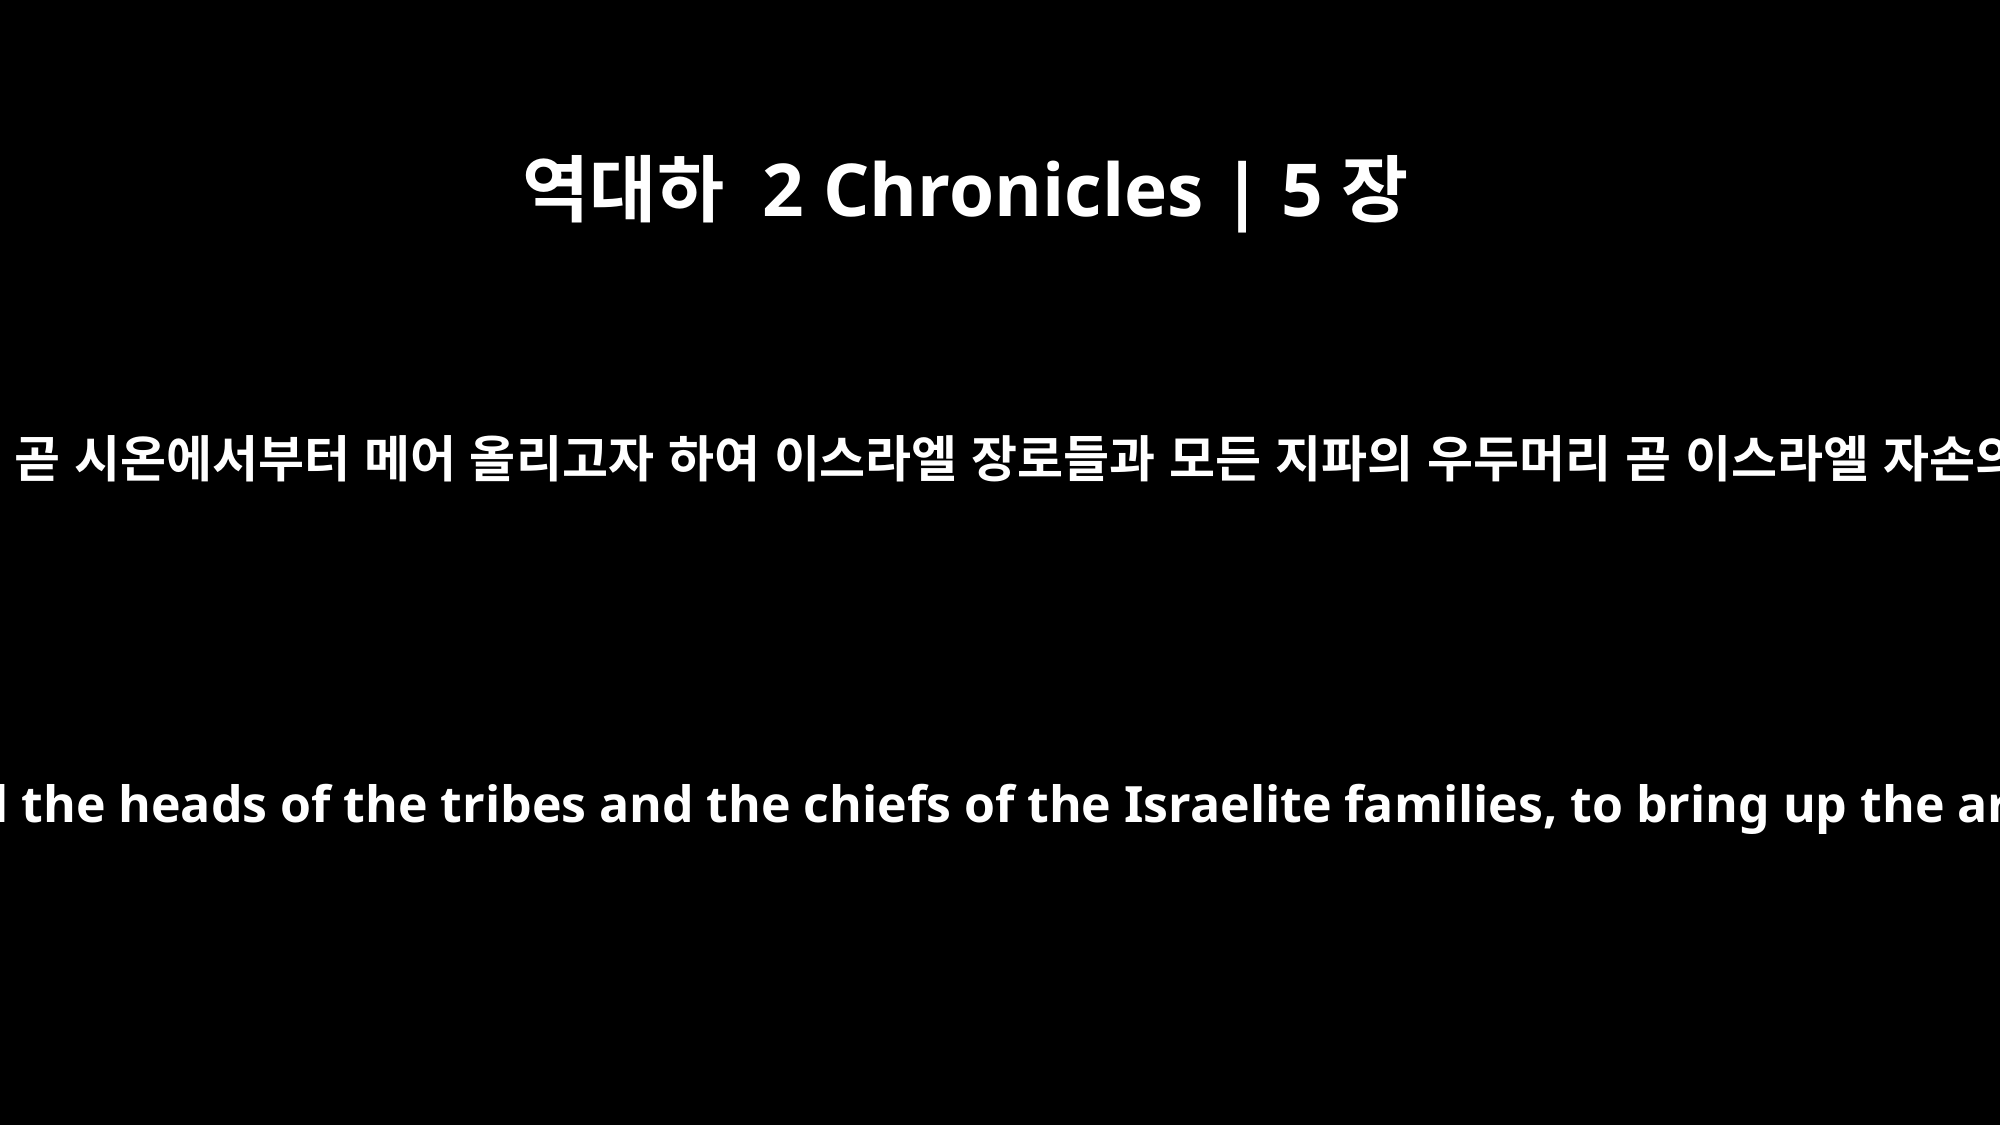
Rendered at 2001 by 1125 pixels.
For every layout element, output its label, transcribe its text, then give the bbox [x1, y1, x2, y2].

text_box 역대하 2 Chronicles | 5장 [507, 136, 1424, 239]
text_box Then Solomon summoned to Jerusalem the elders of Israel, all the heads of the tribes and the chiefs of the Israelite families, to bring up the ark of the LORD's covenant from Zion, the City of David. [0, 764, 2000, 840]
text_box 2 이에 솔로몬이 여호와의 언약궤를 다윗 성 곧 시온에서부터 메어 올리고자 하여 이스라엘 장로들과 모든 지파의 우두머리 곧 이스라엘 자손의 족장들을 다 예루살렘으로 소집하니 [0, 359, 2000, 495]
